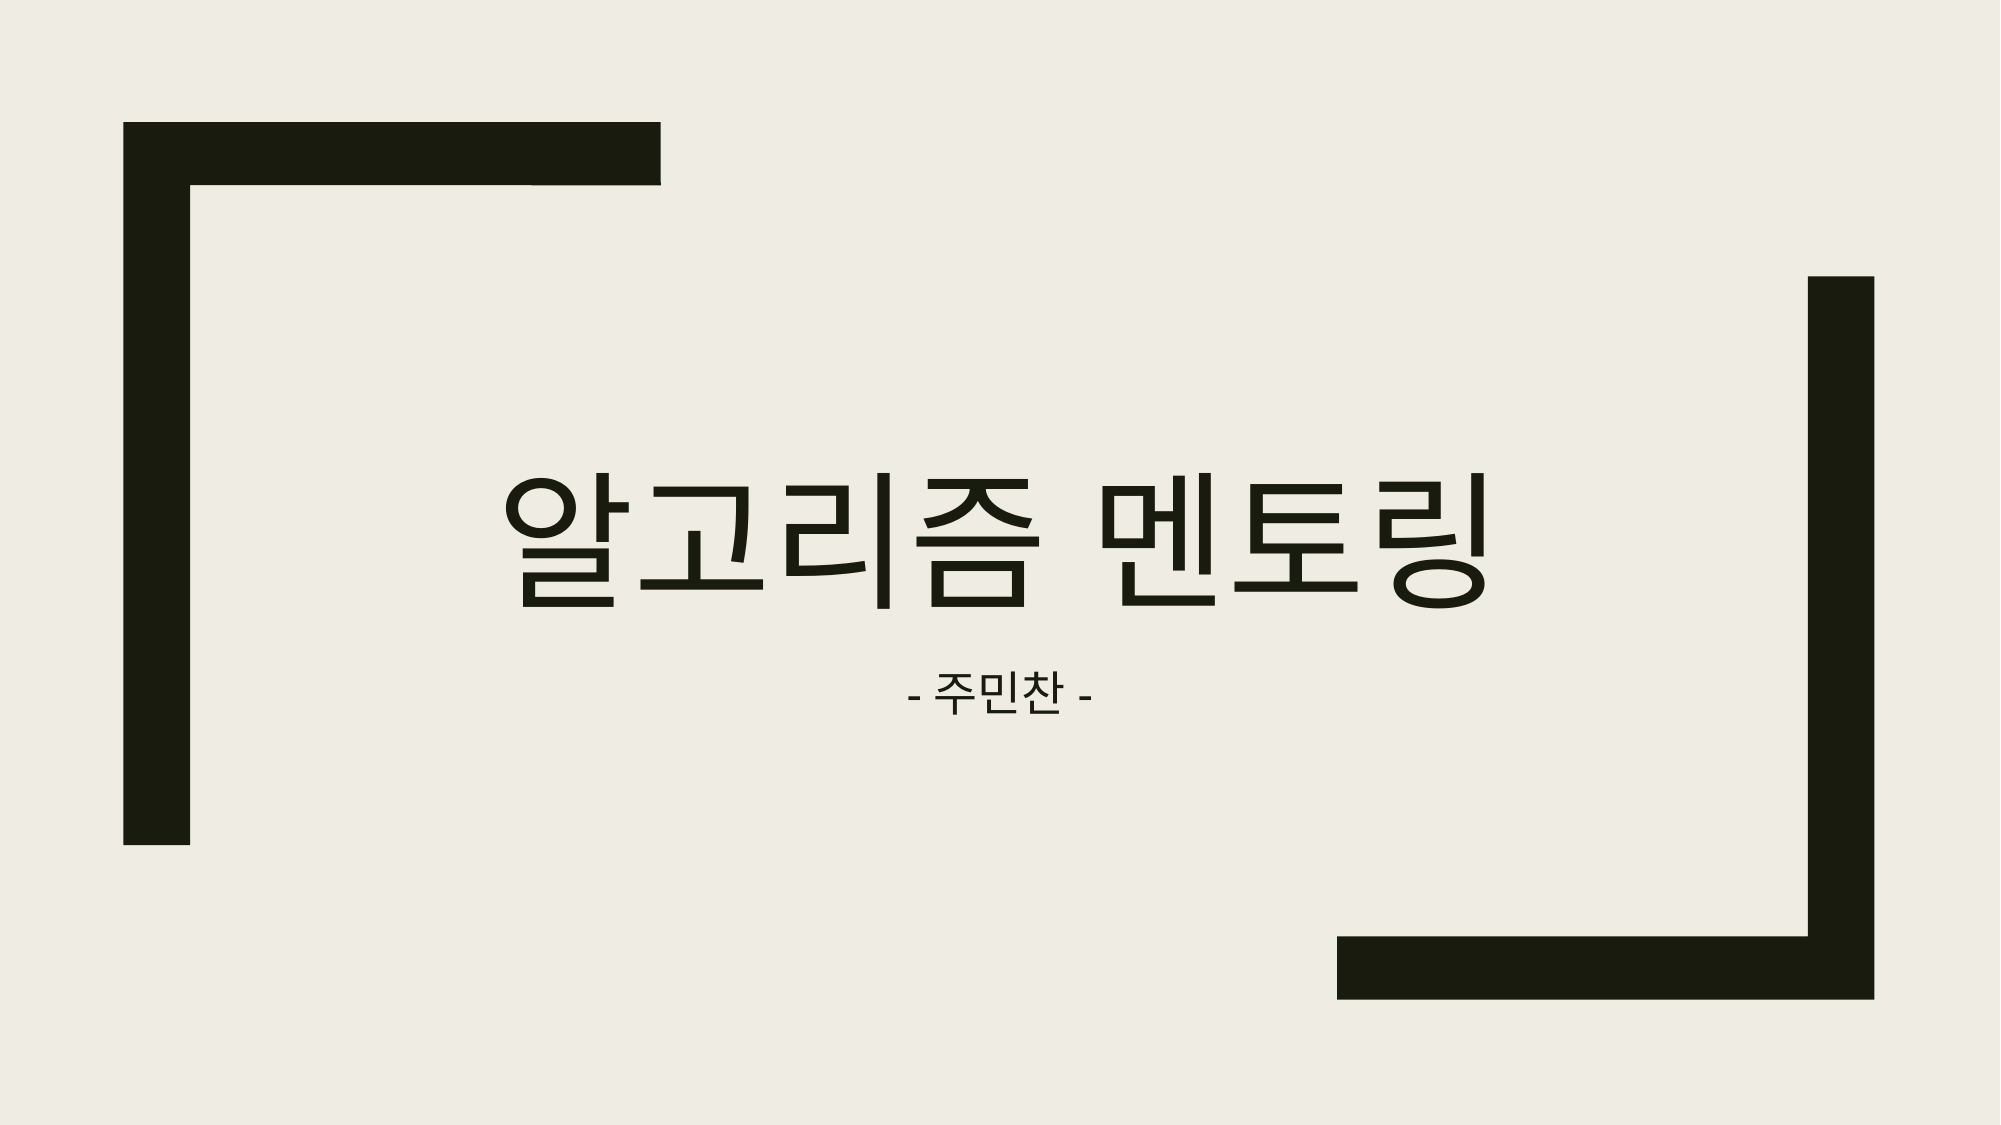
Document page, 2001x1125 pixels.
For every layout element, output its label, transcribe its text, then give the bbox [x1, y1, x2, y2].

title 알고리즘 멘토링 [314, 293, 1686, 638]
subtitle -주민찬- [439, 649, 1561, 828]
